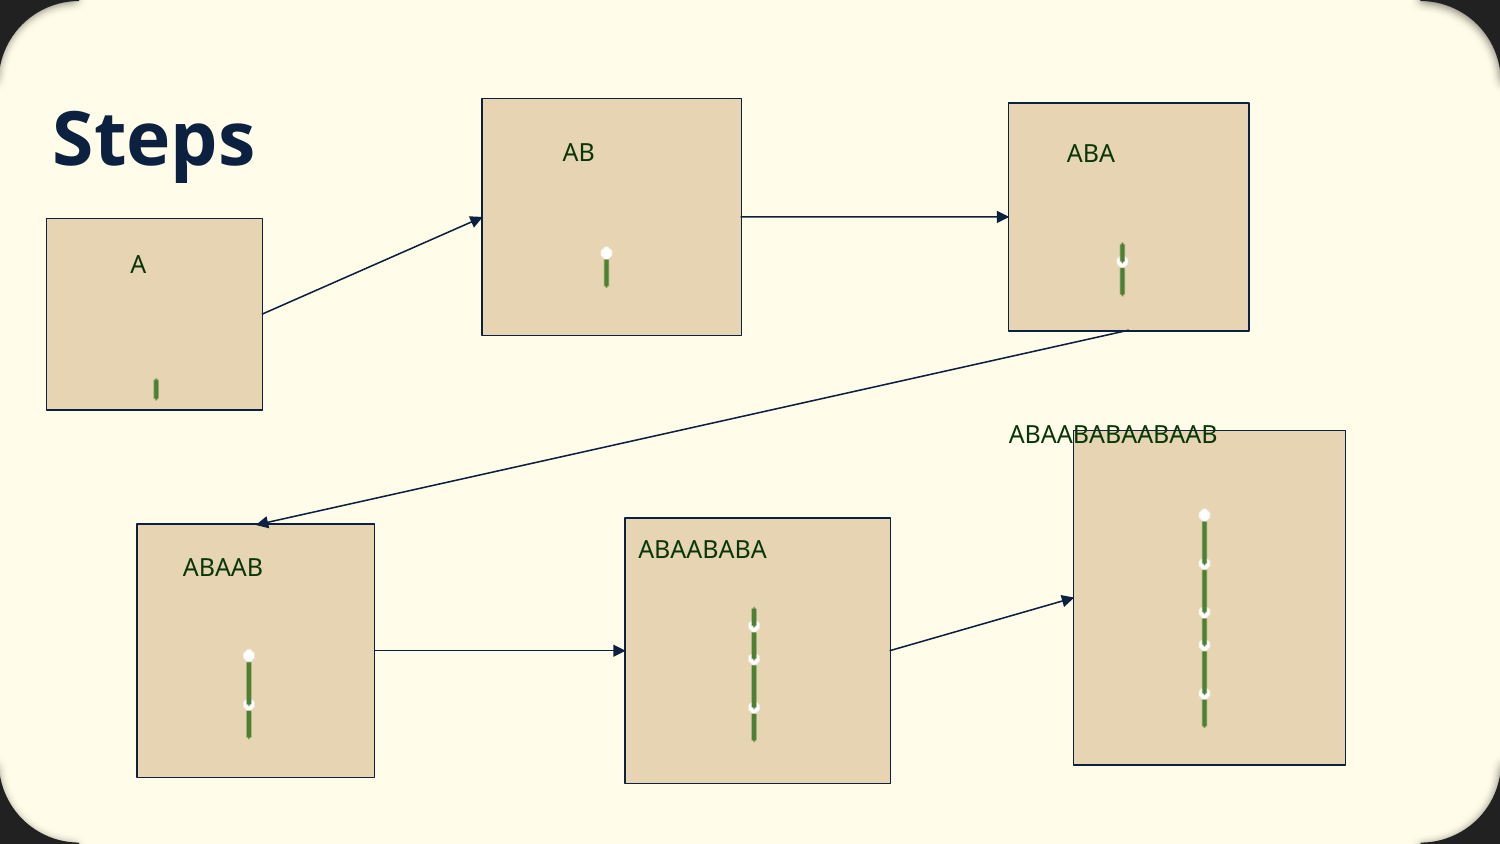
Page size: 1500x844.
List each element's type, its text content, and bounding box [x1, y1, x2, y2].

title Steps [37, 75, 858, 195]
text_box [255, 329, 1129, 526]
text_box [261, 216, 483, 315]
picture [625, 526, 890, 783]
picture [137, 524, 374, 777]
picture [46, 218, 263, 410]
picture [1008, 103, 1249, 331]
subtitle ABAABABAABAAB [1134, 403, 1441, 493]
picture [482, 98, 741, 329]
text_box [889, 597, 1075, 651]
picture [1074, 430, 1345, 765]
